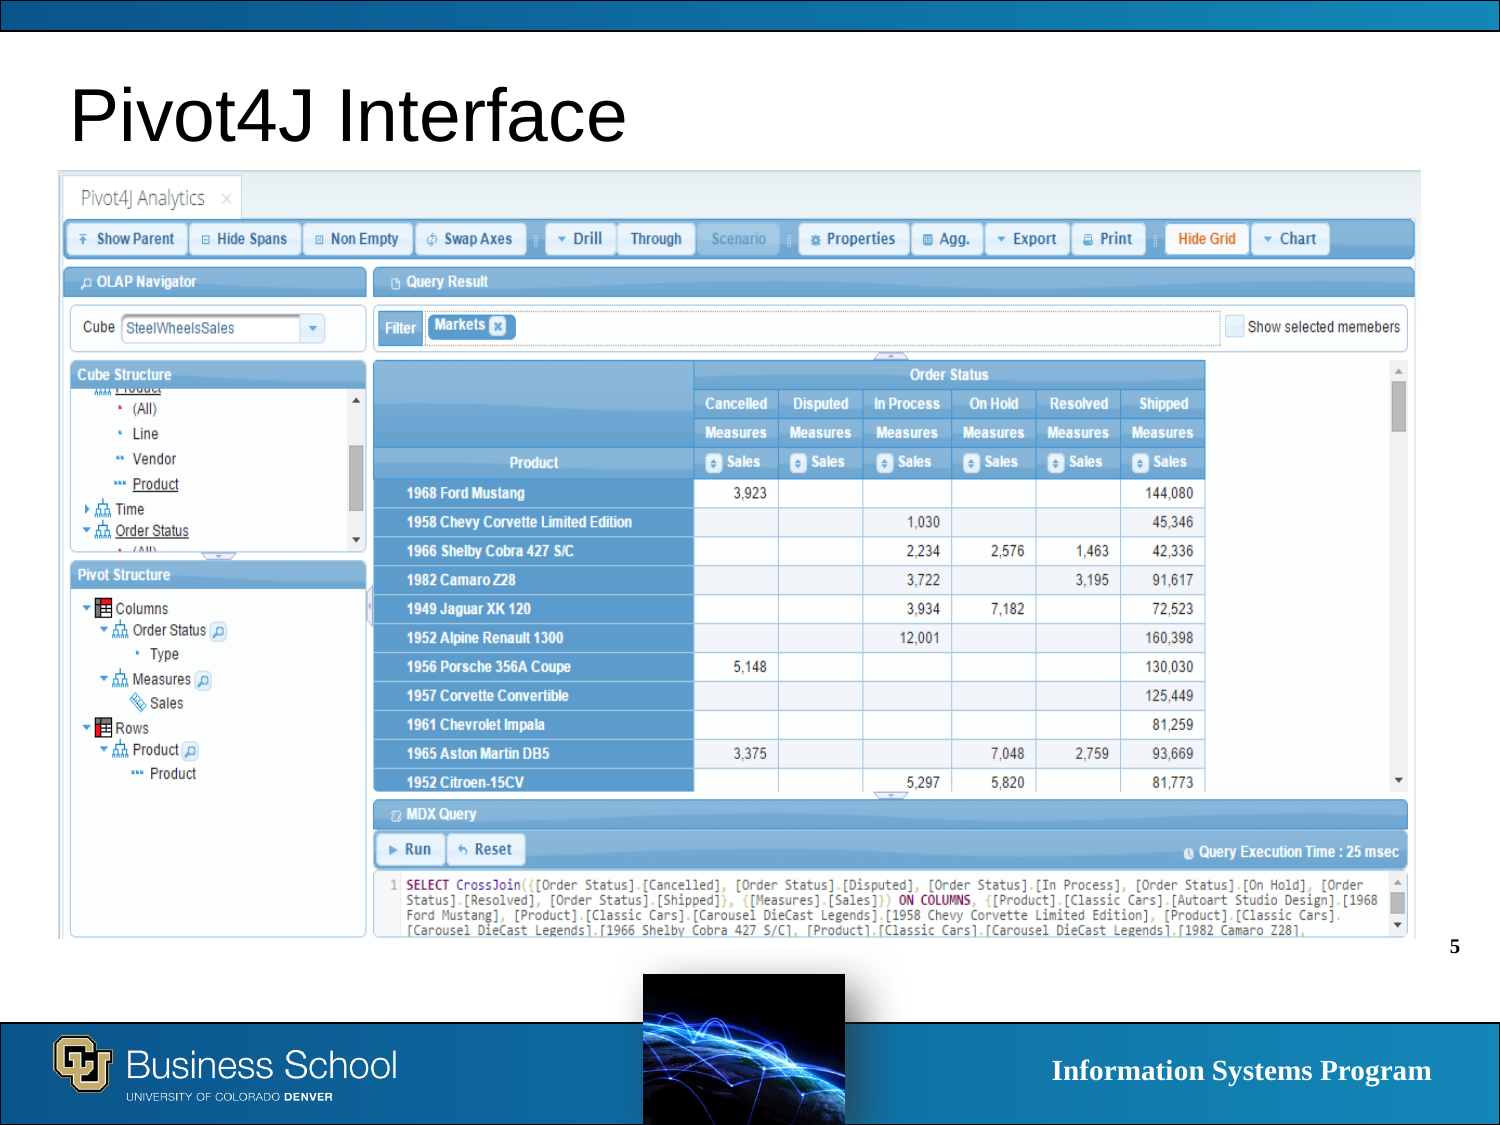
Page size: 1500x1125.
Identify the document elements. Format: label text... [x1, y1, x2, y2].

picture [643, 974, 845, 1125]
picture [53, 1034, 396, 1101]
picture [58, 170, 1421, 939]
title Pivot4J Interface [54, 58, 1368, 172]
